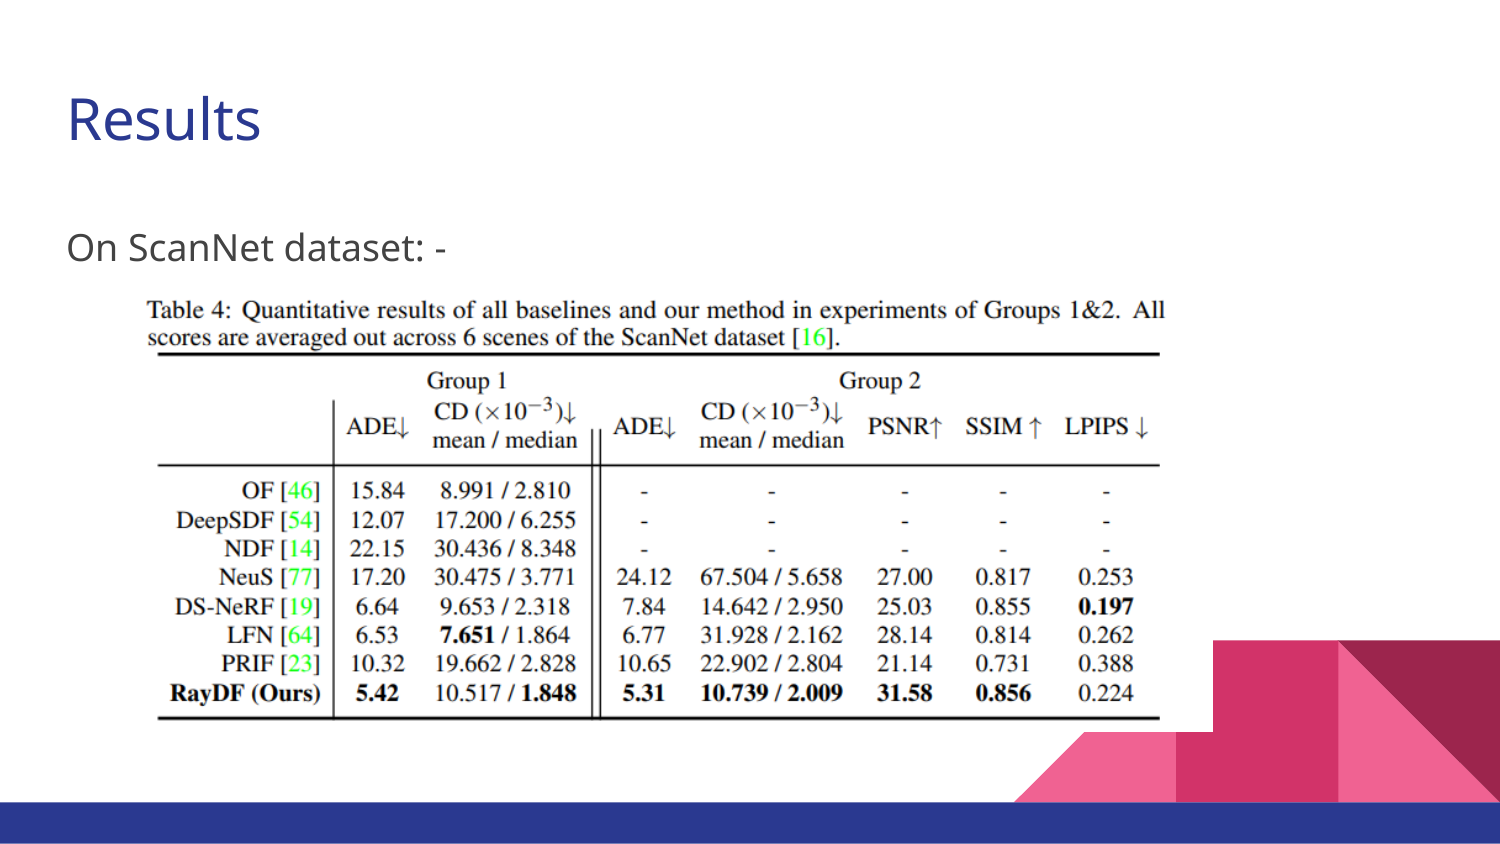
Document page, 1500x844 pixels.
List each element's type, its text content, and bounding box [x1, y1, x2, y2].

picture [128, 286, 1213, 732]
list On ScanNet dataset: - [51, 201, 1449, 750]
title Results [51, 67, 1449, 167]
